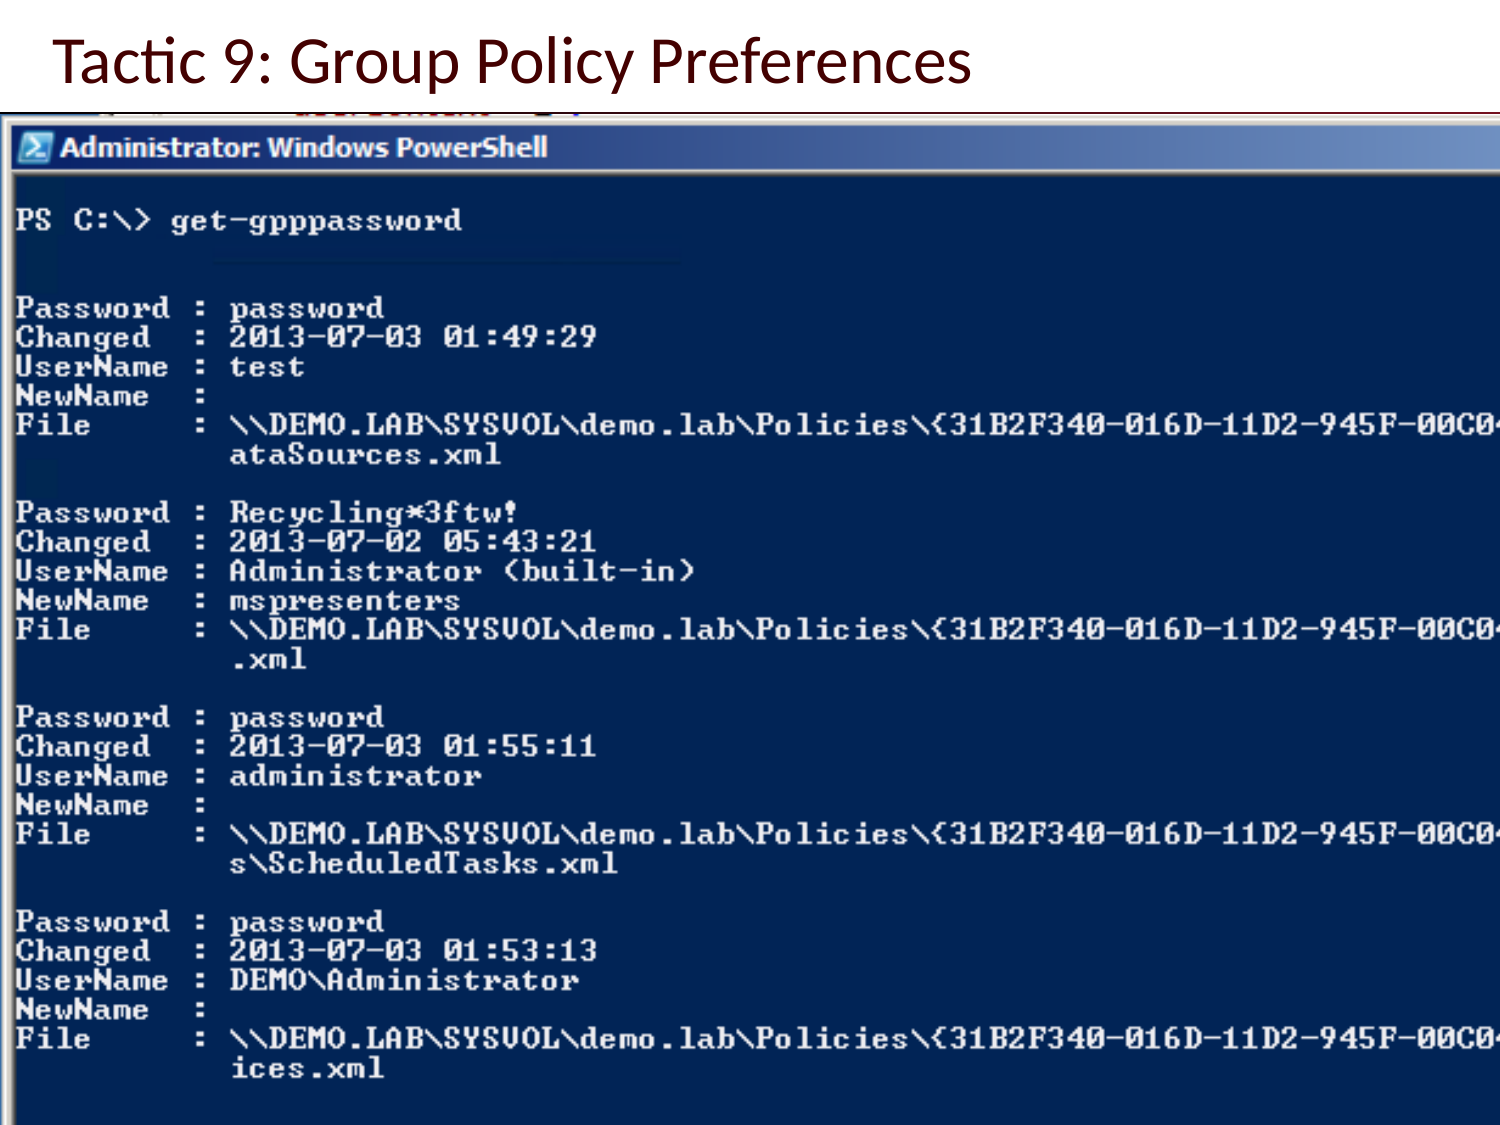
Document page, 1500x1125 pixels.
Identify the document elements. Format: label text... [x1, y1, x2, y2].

title Tactic 9: Group Policy Preferences [37, 0, 1075, 110]
picture [0, 113, 1500, 1125]
